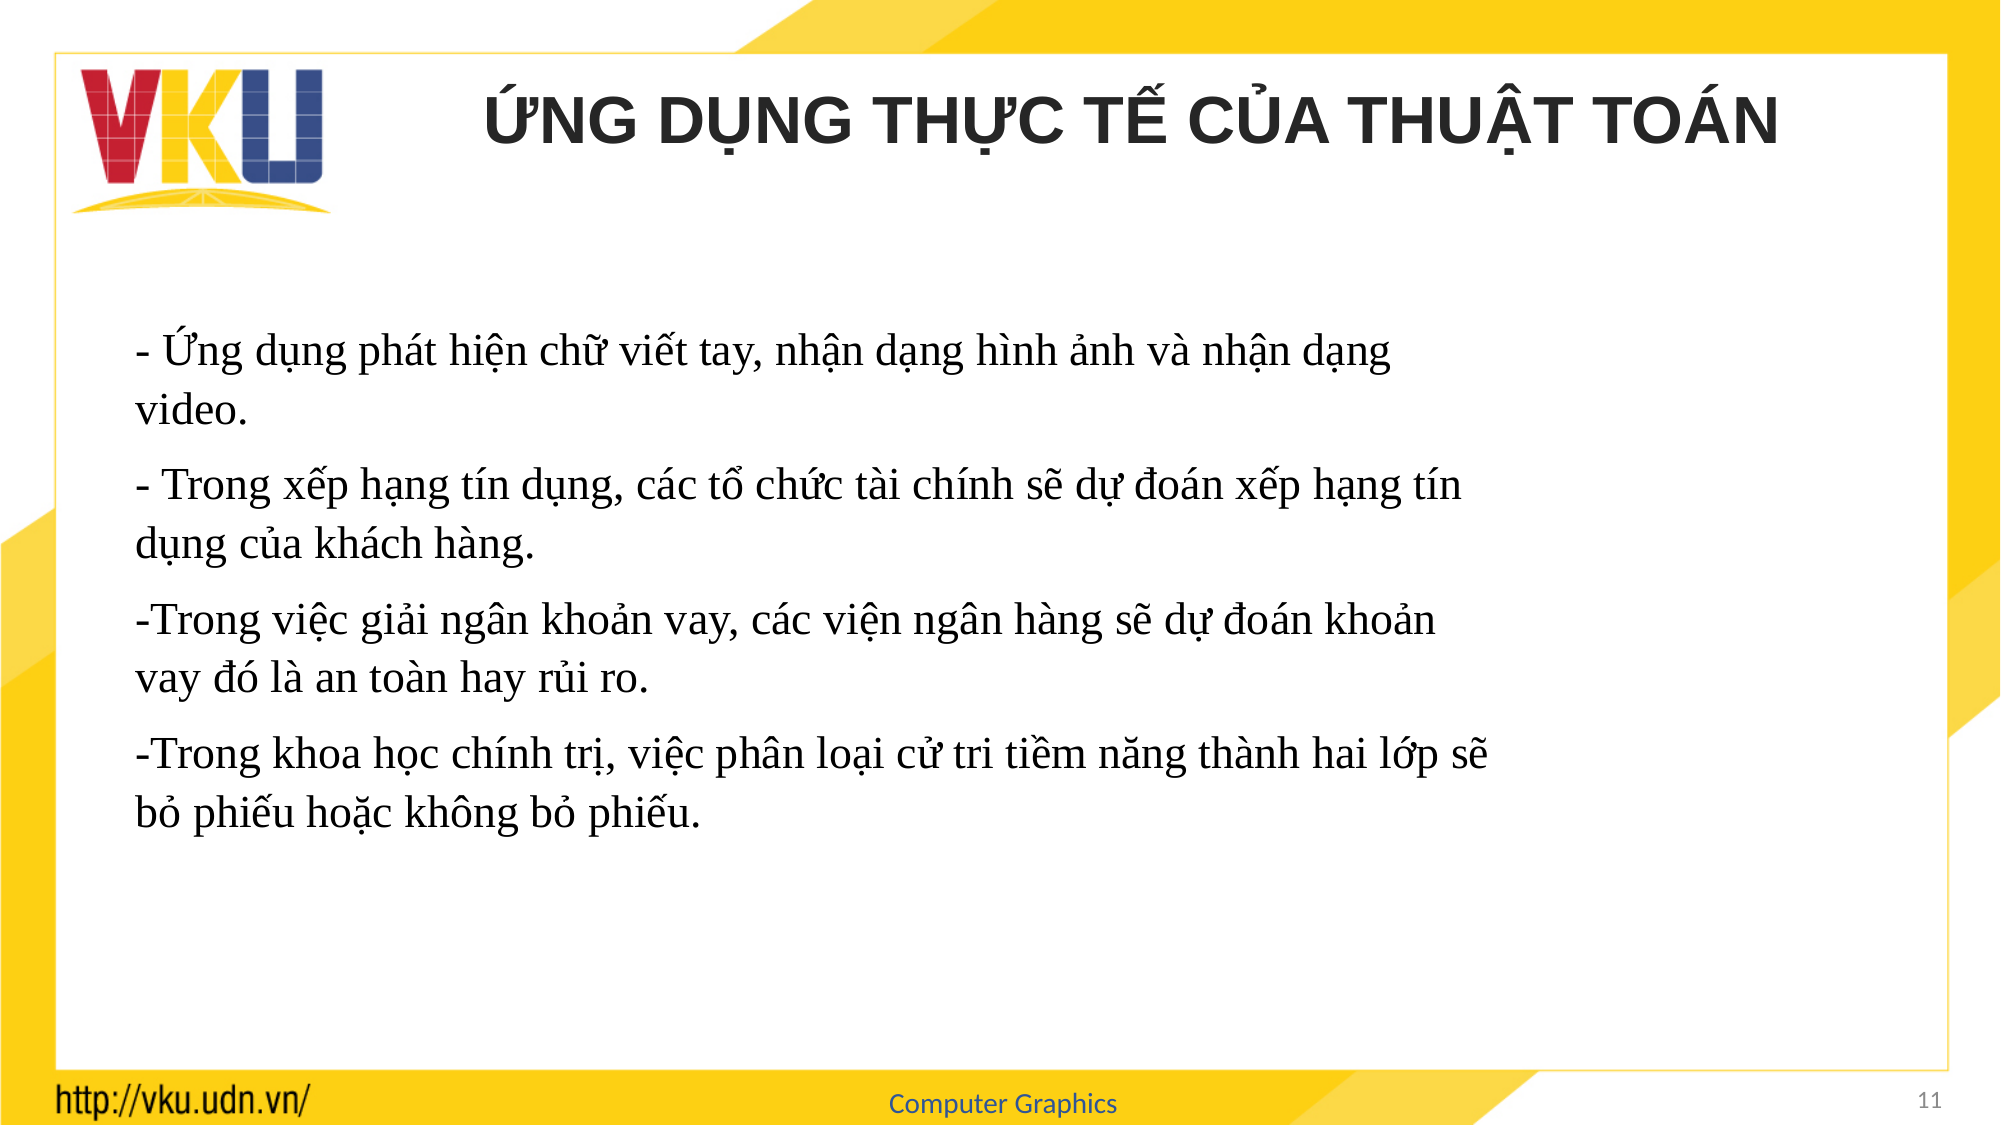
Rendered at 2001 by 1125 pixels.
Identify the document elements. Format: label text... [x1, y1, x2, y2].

picture [0, 0, 2001, 1125]
slide_number 11 [1507, 1071, 1958, 1125]
title ỨNG DỤNG THỰC TẾ CỦA THUẬT TOÁN [356, 59, 1909, 184]
text_box - Ứng dụng phát hiện chữ viết tay, nhận dạng hình ảnh và nhận dạng video. - Trong xếp hạng tín dụng, các tổ chức tài chính sẽ dự đoán xếp hạng tín dụng của khách hàng. -Trong việc giải ngân khoản vay, các viện ngân hàng sẽ dự đoán khoản vay đó là an toàn hay rủi ro. -Trong khoa học chính trị, việc phân loại cử tri tiềm năng thành hai lớp sẽ bỏ phiếu hoặc không bỏ phiếu. [120, 308, 1508, 844]
